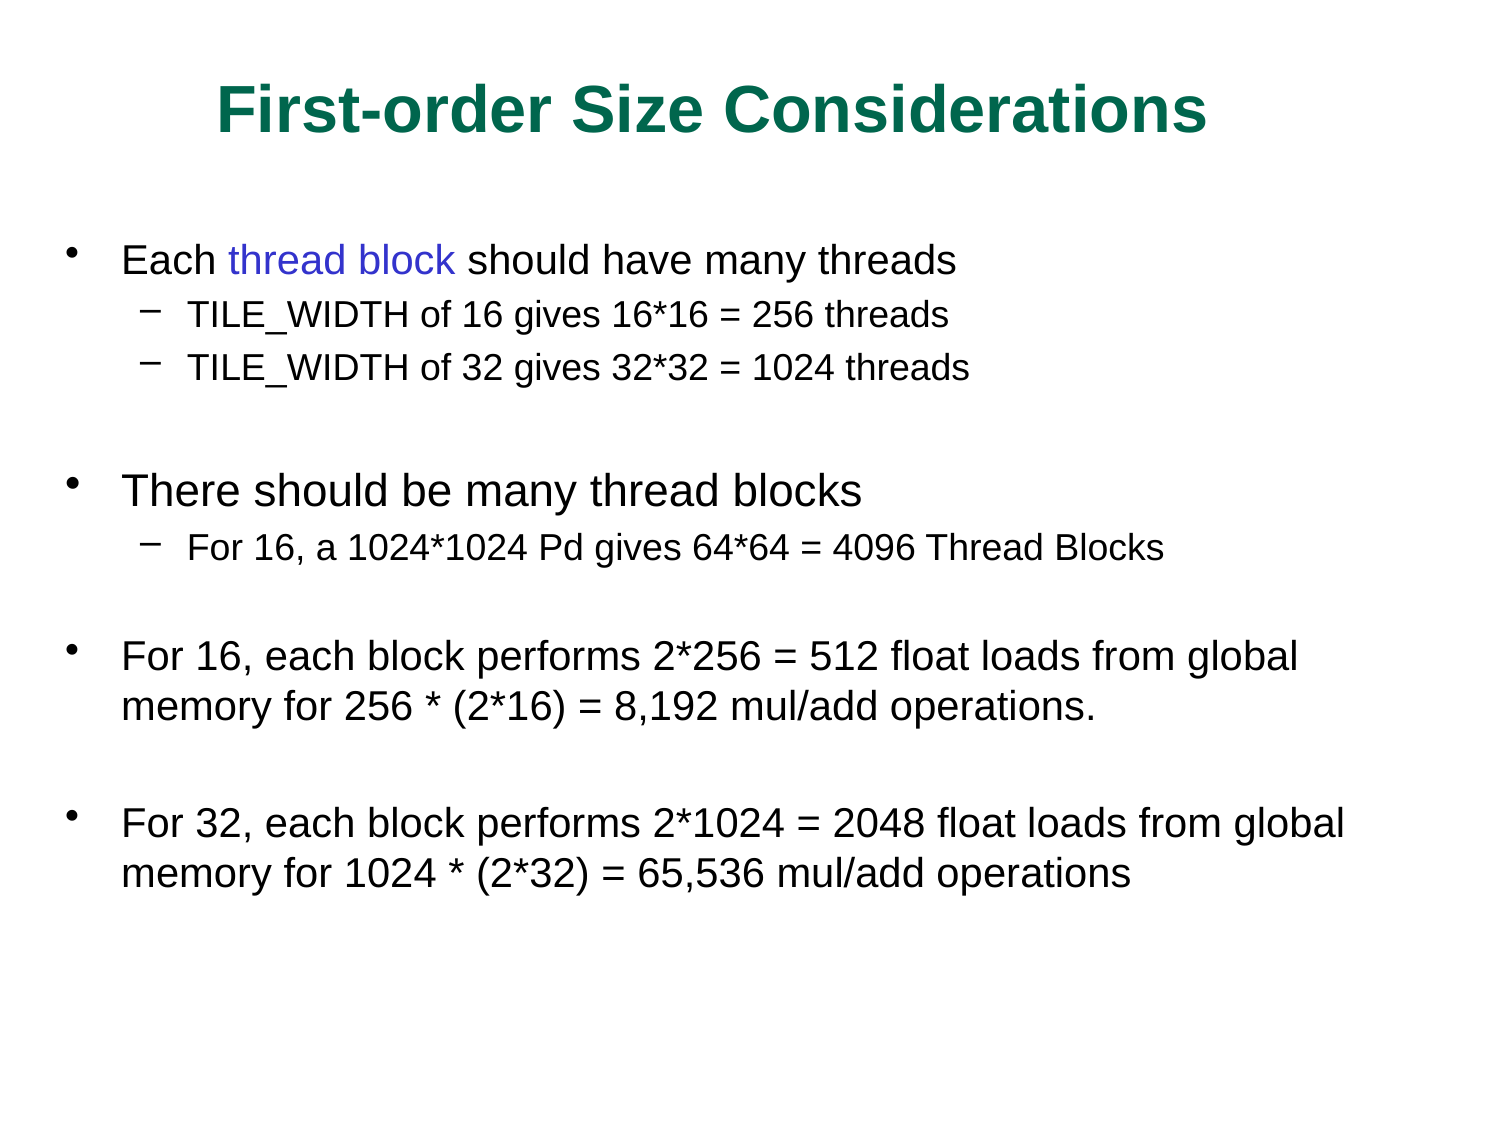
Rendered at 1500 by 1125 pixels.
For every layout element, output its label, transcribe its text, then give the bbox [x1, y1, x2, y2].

list Each thread block should have many threads TILE_WIDTH of 16 gives 16*16 = 256 threads TILE_WIDTH of 32 gives 32*32 = 1024 threads There should be many thread blocks For 16, a 1024*1024 Pd gives 64*64 = 4096 Thread Blocks For 16, each block performs 2*256 = 512 float loads from global memory for 256 * (2*16) = 8,192 mul/add operations. For 32, each block performs 2*1024 = 2048 float loads from global memory for 1024 * (2*32) = 65,536 mul/add operations [49, 224, 1413, 1001]
title First-order Size Considerations [99, 37, 1326, 176]
